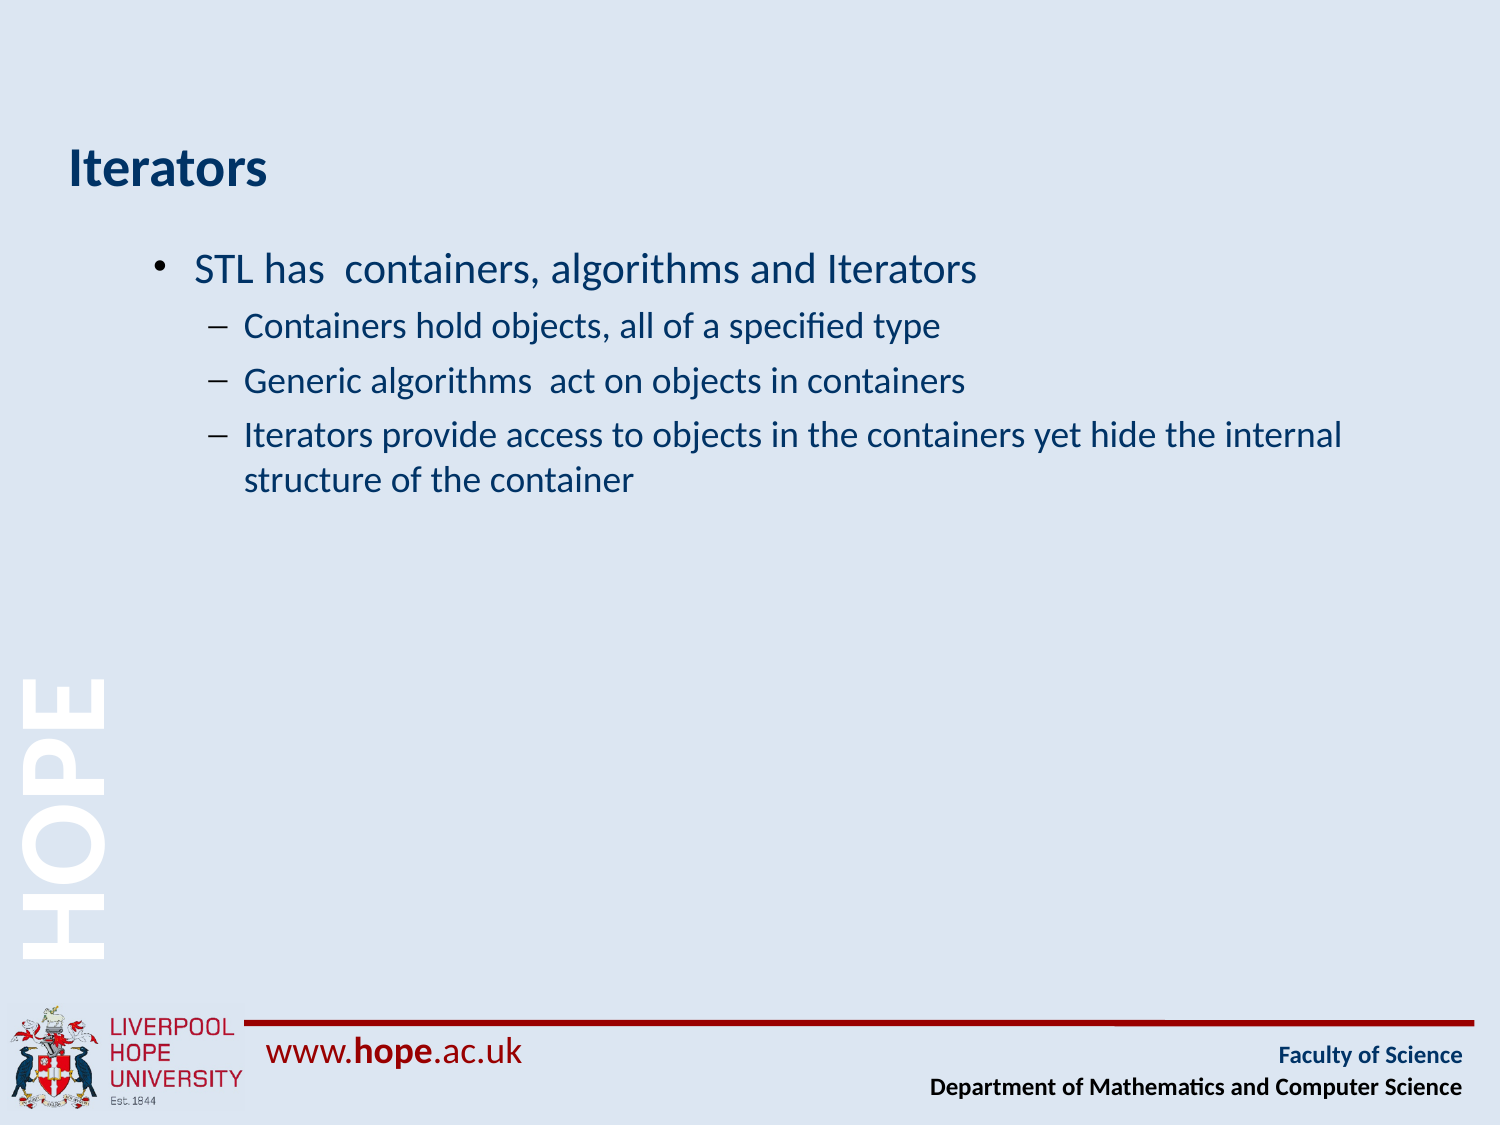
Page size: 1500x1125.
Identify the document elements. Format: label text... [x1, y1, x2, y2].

picture [7, 1003, 245, 1111]
list STL has containers, algorithms and Iterators Containers hold objects, all of a specified type Generic algorithms act on objects in containers Iterators provide access to objects in the containers yet hide the internal structure of the container [137, 231, 1400, 999]
title Iterators [41, 42, 1318, 207]
